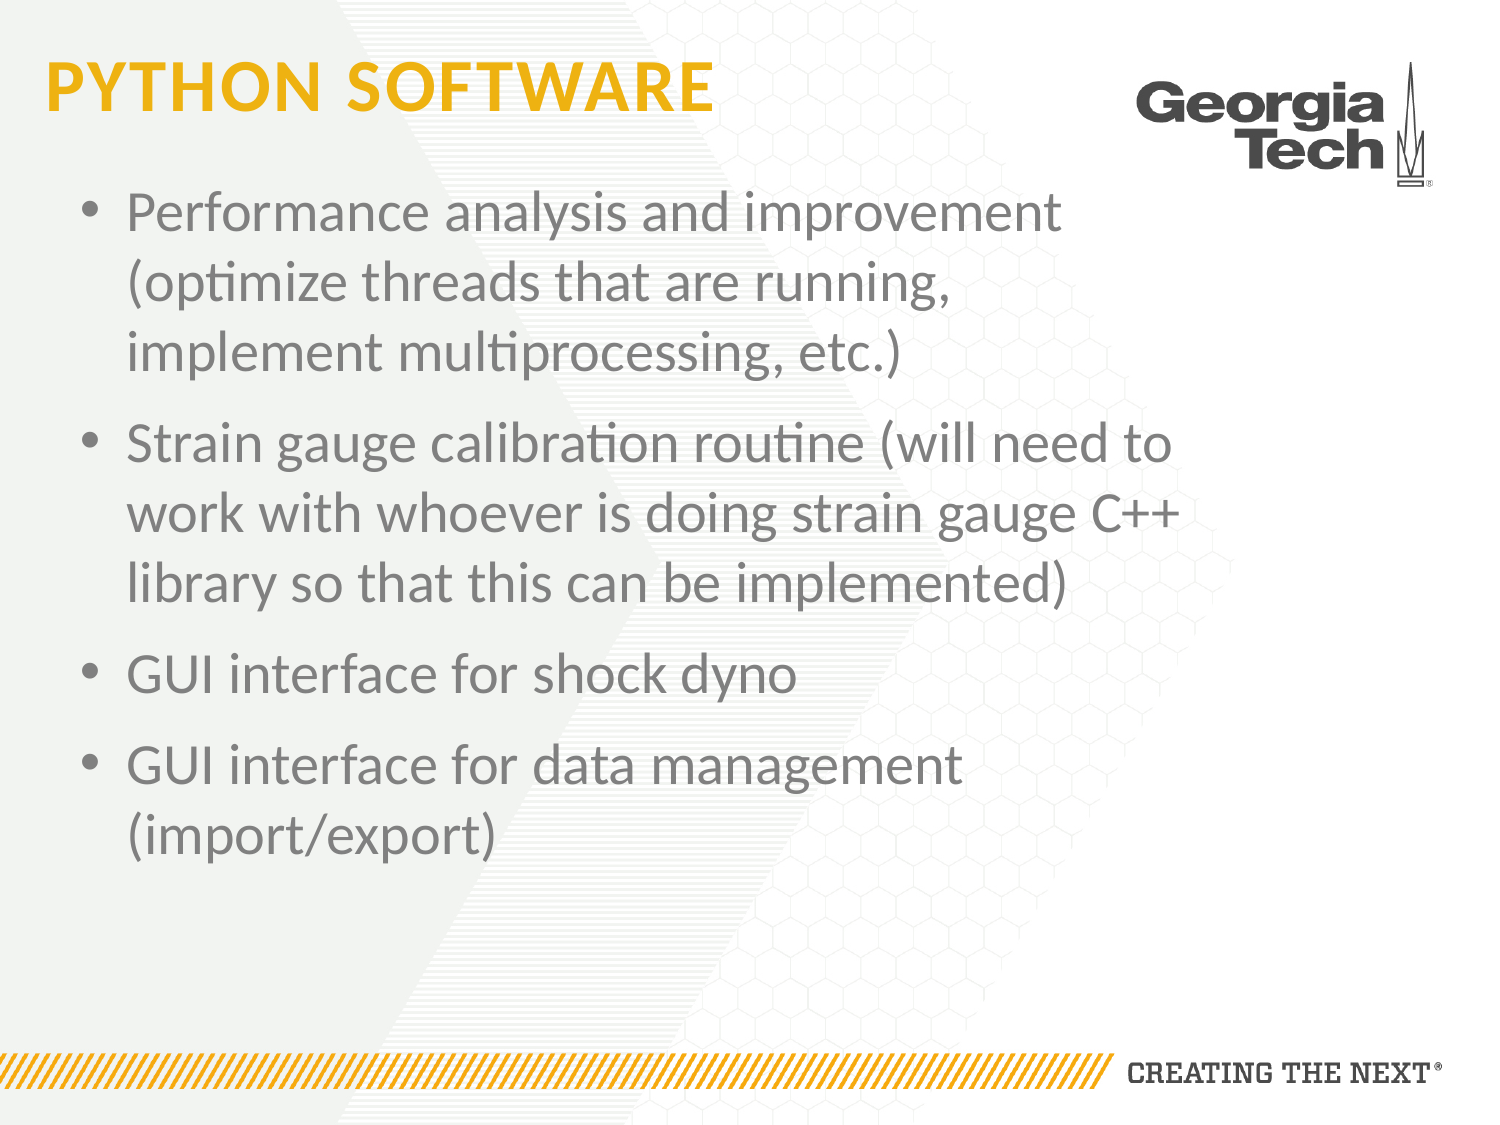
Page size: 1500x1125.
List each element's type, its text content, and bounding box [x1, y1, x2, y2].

picture [0, 0, 1500, 1125]
title Python software [0, 0, 1064, 163]
list Performance analysis and improvement (optimize threads that are running, implement multiprocessing, etc.) Strain gauge calibration routine (will need to work with whoever is doing strain gauge C++ library so that this can be implemented) GUI interface for shock dyno GUI interface for data management (import/export) [34, 165, 1233, 929]
